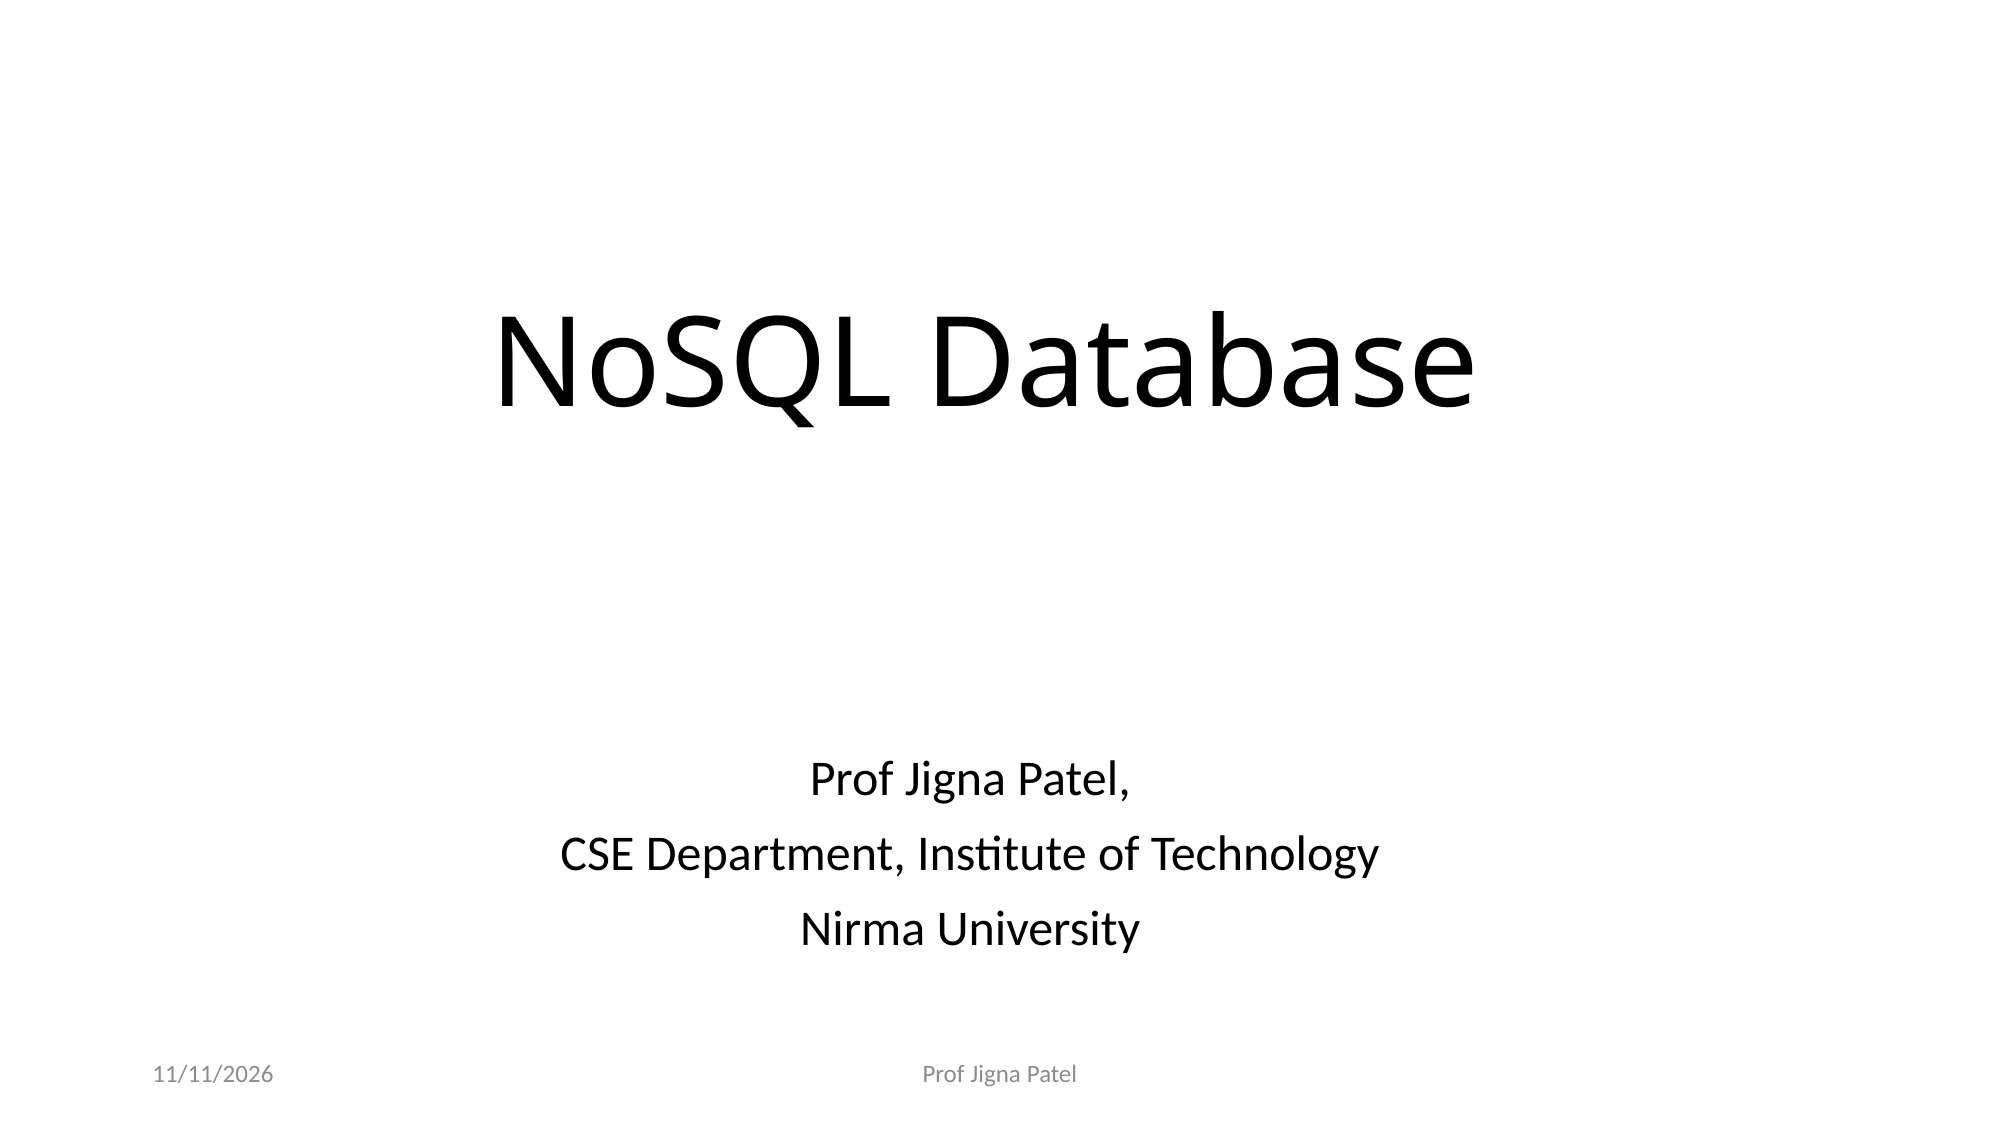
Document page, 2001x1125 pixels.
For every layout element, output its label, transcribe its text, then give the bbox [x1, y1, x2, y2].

footer Prof Jigna Patel [662, 1042, 1338, 1103]
title NoSQL Database [235, 48, 1736, 441]
subtitle Prof Jigna Patel, CSE Department, Institute of Technology Nirma University [220, 745, 1721, 970]
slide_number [137, 1042, 588, 1103]
